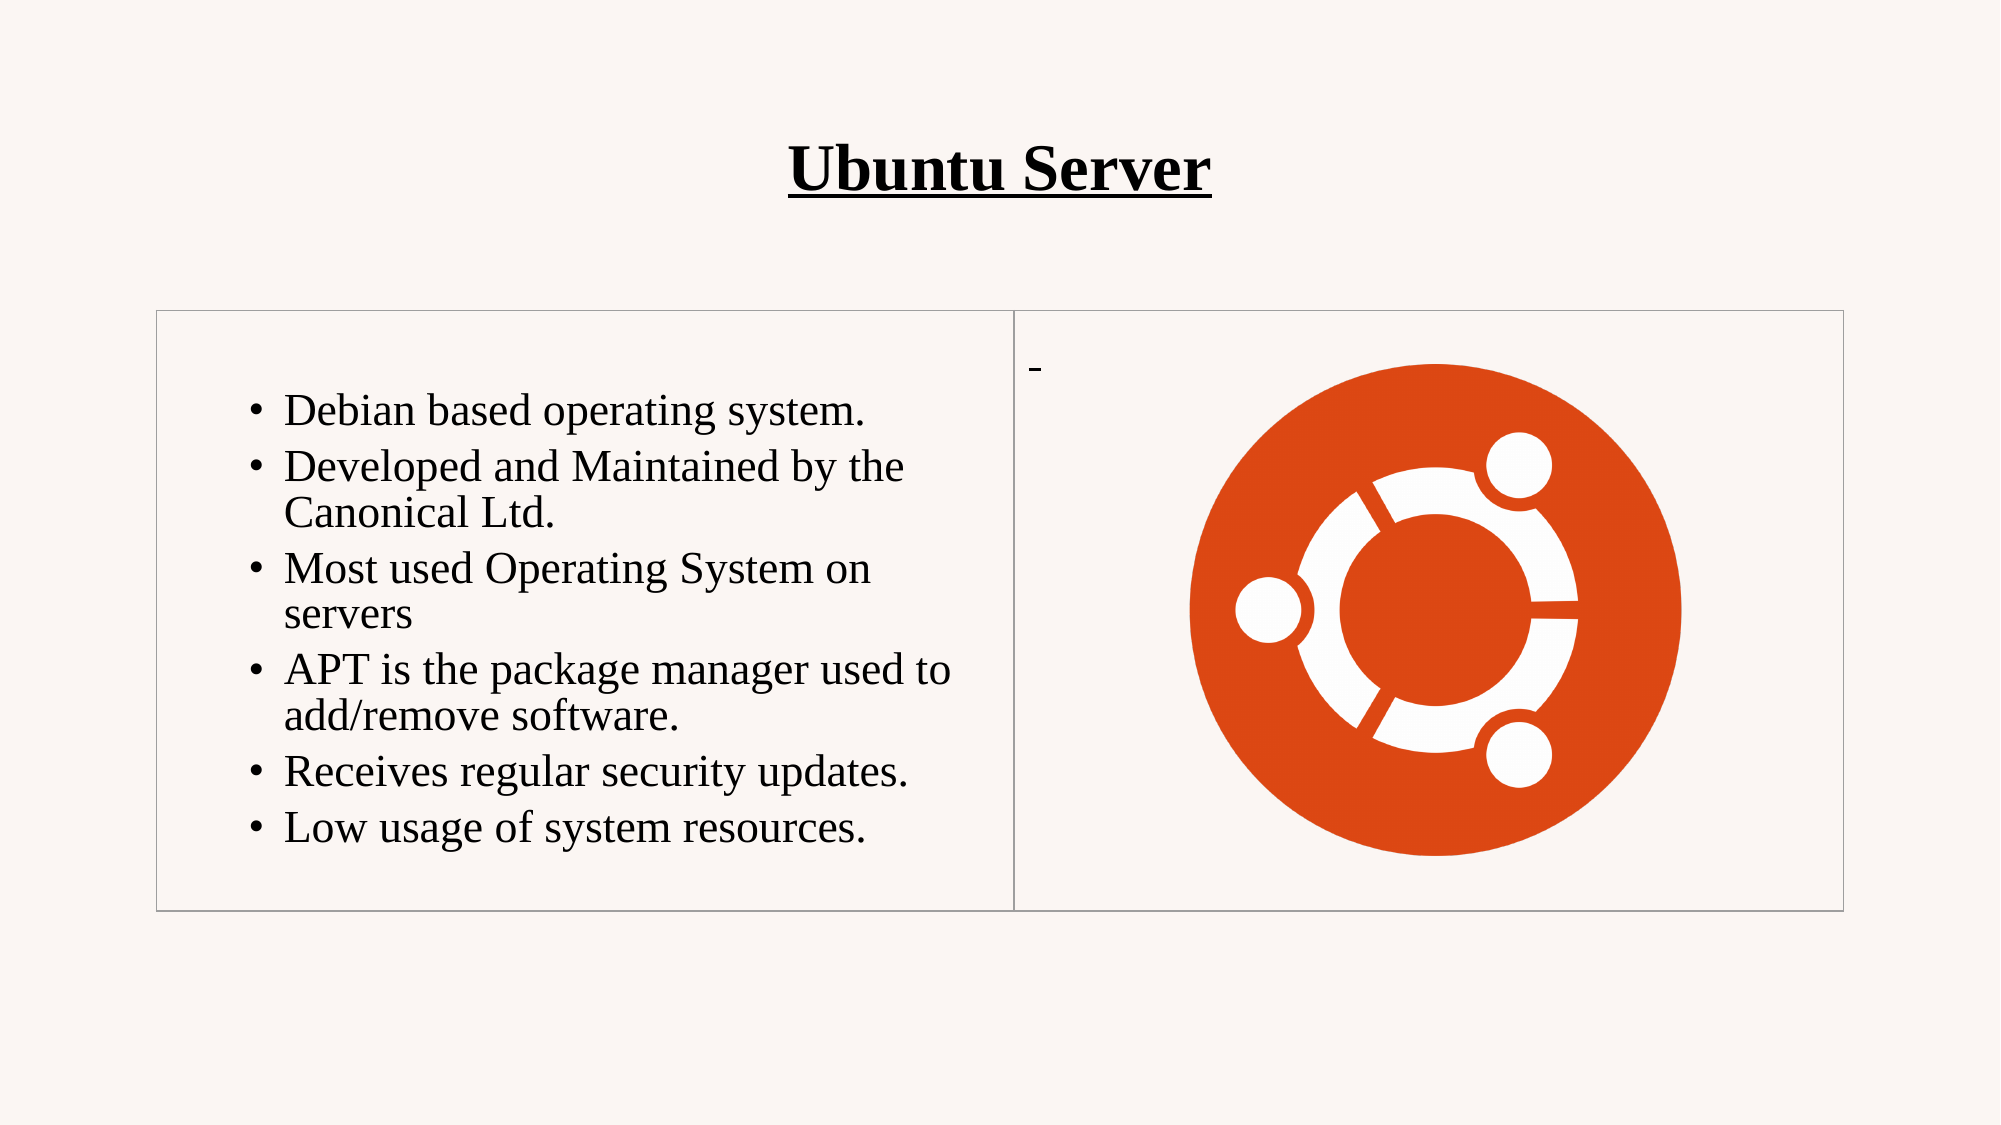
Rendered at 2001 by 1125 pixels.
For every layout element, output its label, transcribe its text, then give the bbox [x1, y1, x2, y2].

text_box Ubuntu Server [137, 59, 1863, 278]
table_header Debian based operating system. Developed and Maintained by the Canonical Ltd. Most used Operating System on servers APT is the package manager used to add/remove software. Receives regular security updates. Low usage of system resources. [157, 311, 1013, 910]
table_header [1015, 311, 1843, 910]
picture [1189, 364, 1682, 857]
